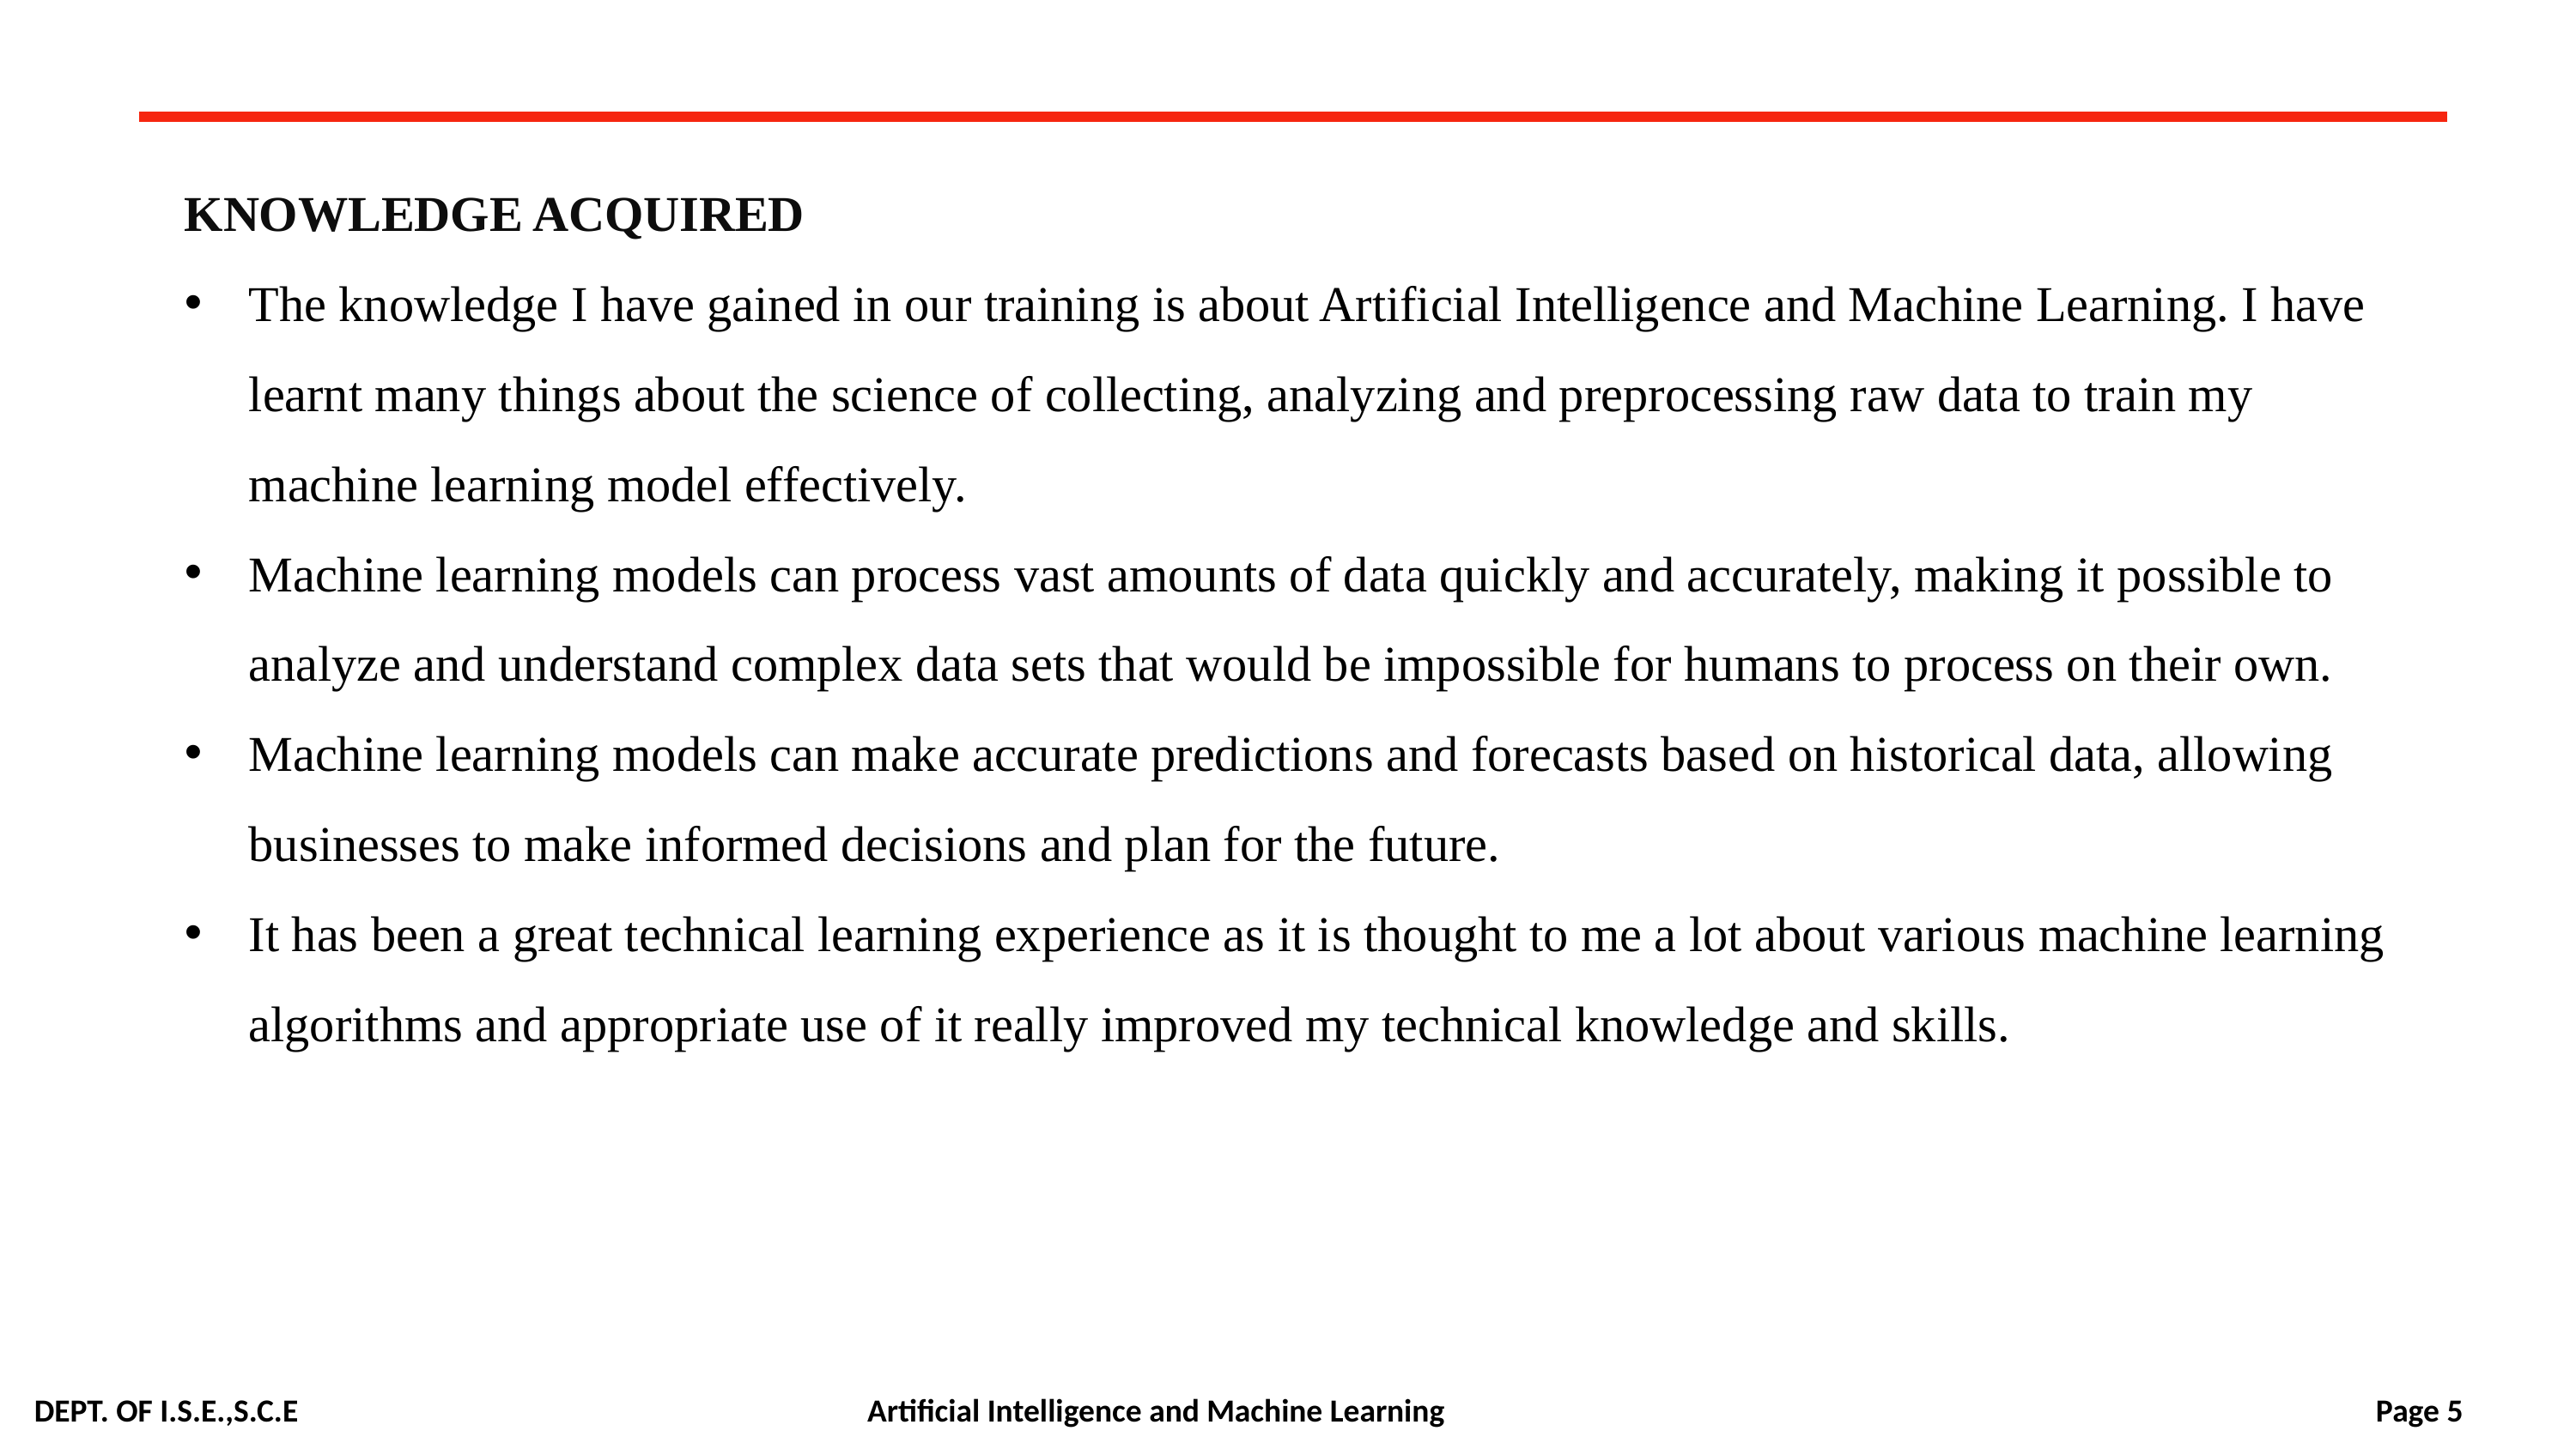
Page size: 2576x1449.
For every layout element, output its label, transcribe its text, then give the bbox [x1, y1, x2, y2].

text_box KNOWLEDGE ACQUIRED The knowledge I have gained in our training is about Artificial Intelligence and Machine Learning. I have learnt many things about the science of collecting, analyzing and preprocessing raw data to train my machine learning model effectively. Machine learning models can process vast amounts of data quickly and accurately, making it possible to analyze and understand complex data sets that would be impossible for humans to process on their own. Machine learning models can make accurate predictions and forecasts based on historical data, allowing businesses to make informed decisions and plan for the future. It has been a great technical learning experience as it is thought to me a lot about various machine learning algorithms and appropriate use of it really improved my technical knowledge and skills. [172, 144, 2404, 1058]
text_box DEPT. OF I.S.E.,S.C.E Artificial Intelligence and Machine Learning Page 5 [21, 1383, 2576, 1449]
